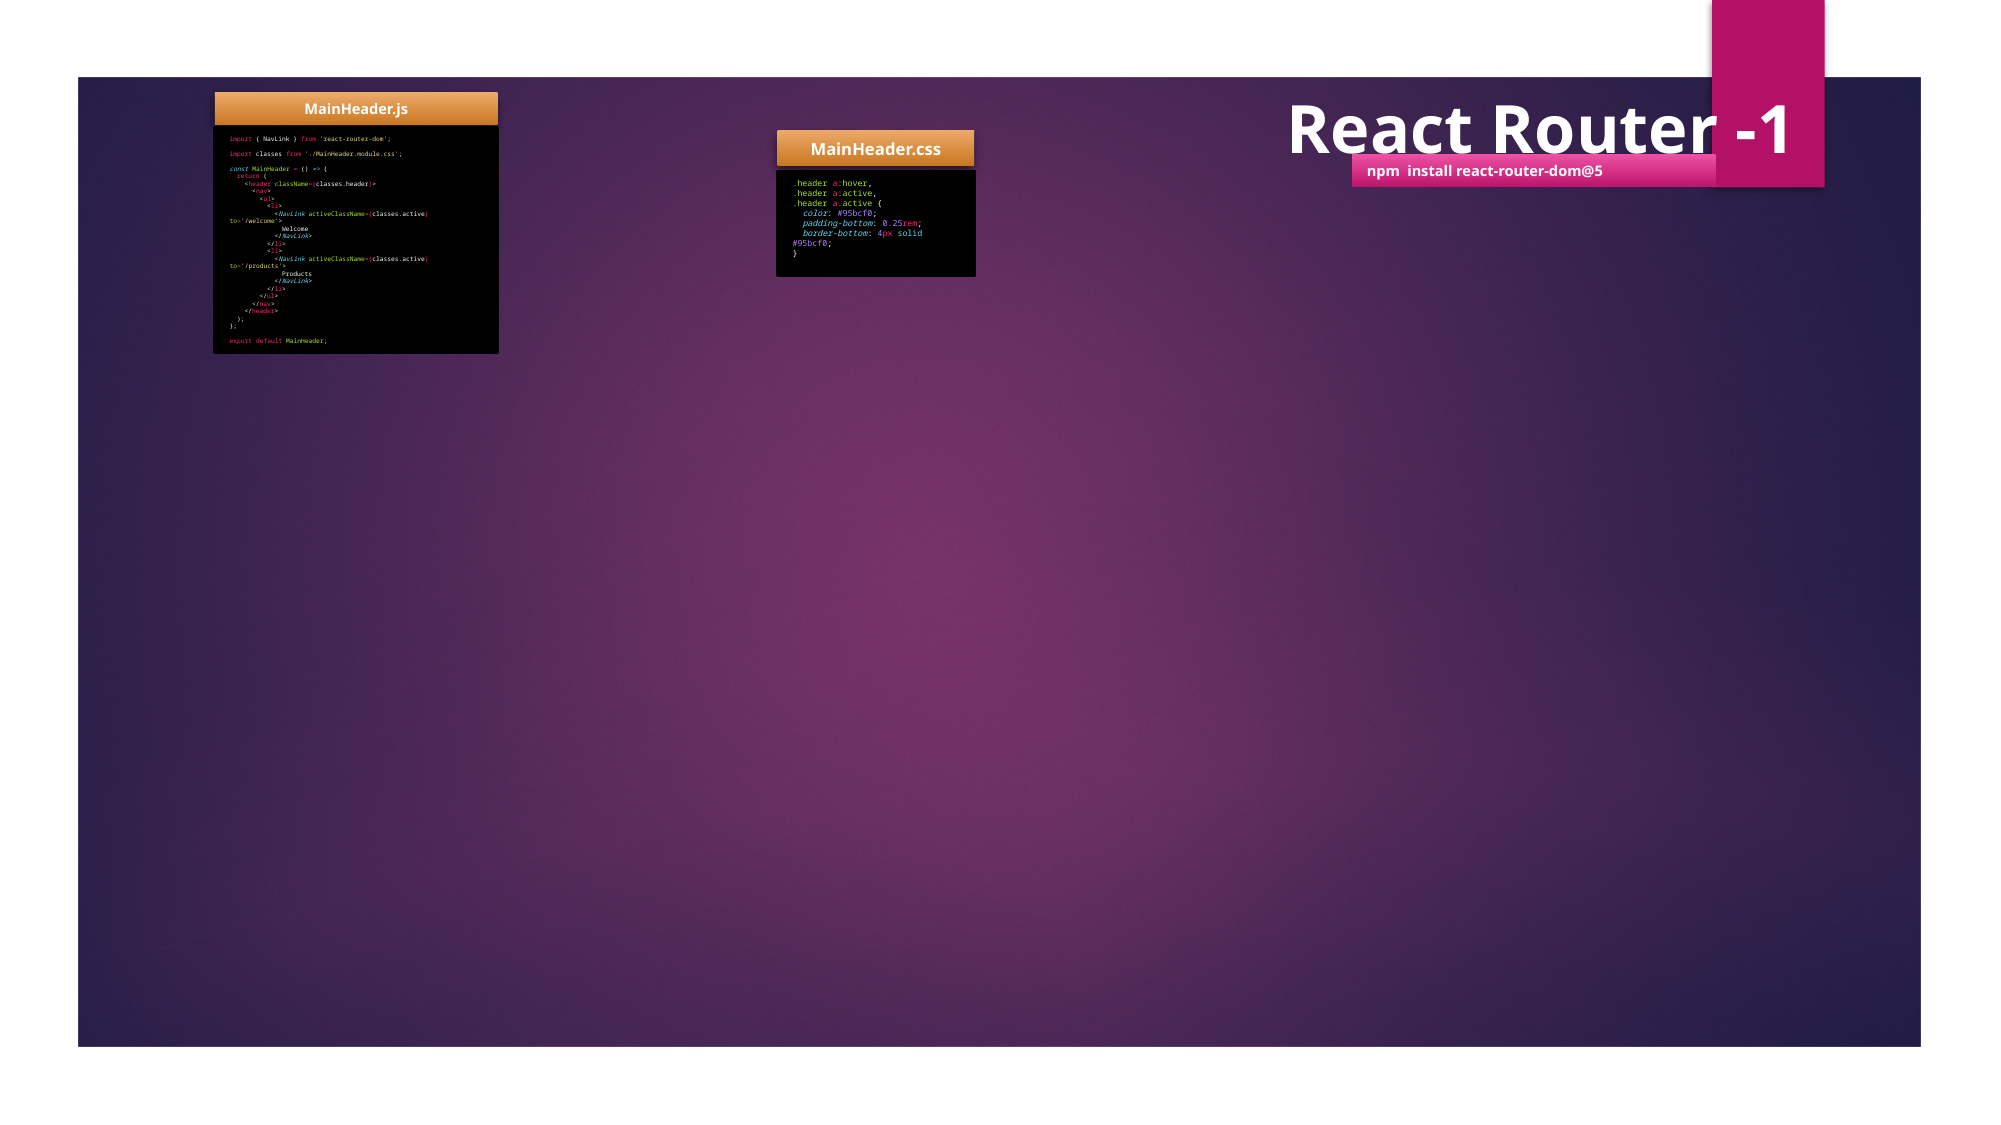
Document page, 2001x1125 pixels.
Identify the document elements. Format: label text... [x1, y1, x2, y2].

text_box MainHeader.css [777, 130, 975, 166]
text_box .header a:hover, .header a:active, .header a.active { color: #95bcf0; padding-bottom: 0.25rem; border-bottom: 4px solid #95bcf0; } [776, 177, 976, 277]
text_box MainHeader.js [214, 92, 498, 125]
text_box npm install react-router-dom@5 [1352, 154, 1716, 187]
text_box React Router -1 [1272, 79, 1829, 175]
text_box import { NavLink } from 'react-router-dom'; import classes from './MainHeader.module.css'; const MainHeader = () => { return ( <header className={classes.header}> <nav> <ul> <li> <NavLink activeClassName={classes.active} to='/welcome'> Welcome </NavLink> </li> <li> <NavLink activeClassName={classes.active} to='/products'> Products </NavLink> </li> </ul> </nav> </header> ); }; export default MainHeader; [213, 137, 499, 354]
